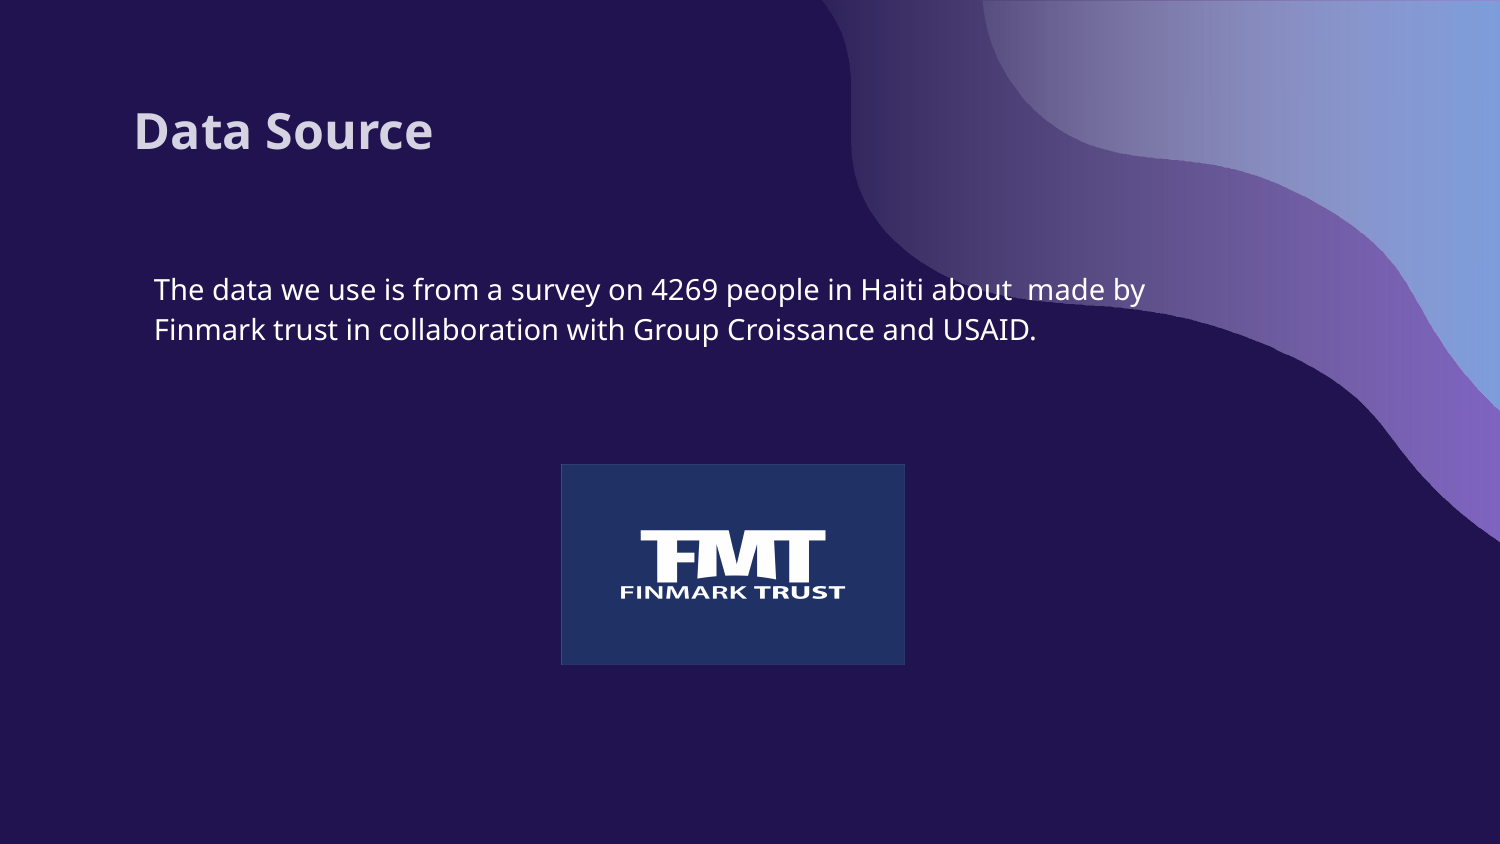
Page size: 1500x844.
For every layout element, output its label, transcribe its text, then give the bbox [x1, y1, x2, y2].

subtitle The data we use is from a survey on 4269 people in Haiti about made by Finmark trust in collaboration with Group Croissance and USAID. [138, 233, 1221, 380]
picture [561, 464, 905, 666]
title Data Source [118, 88, 1382, 171]
